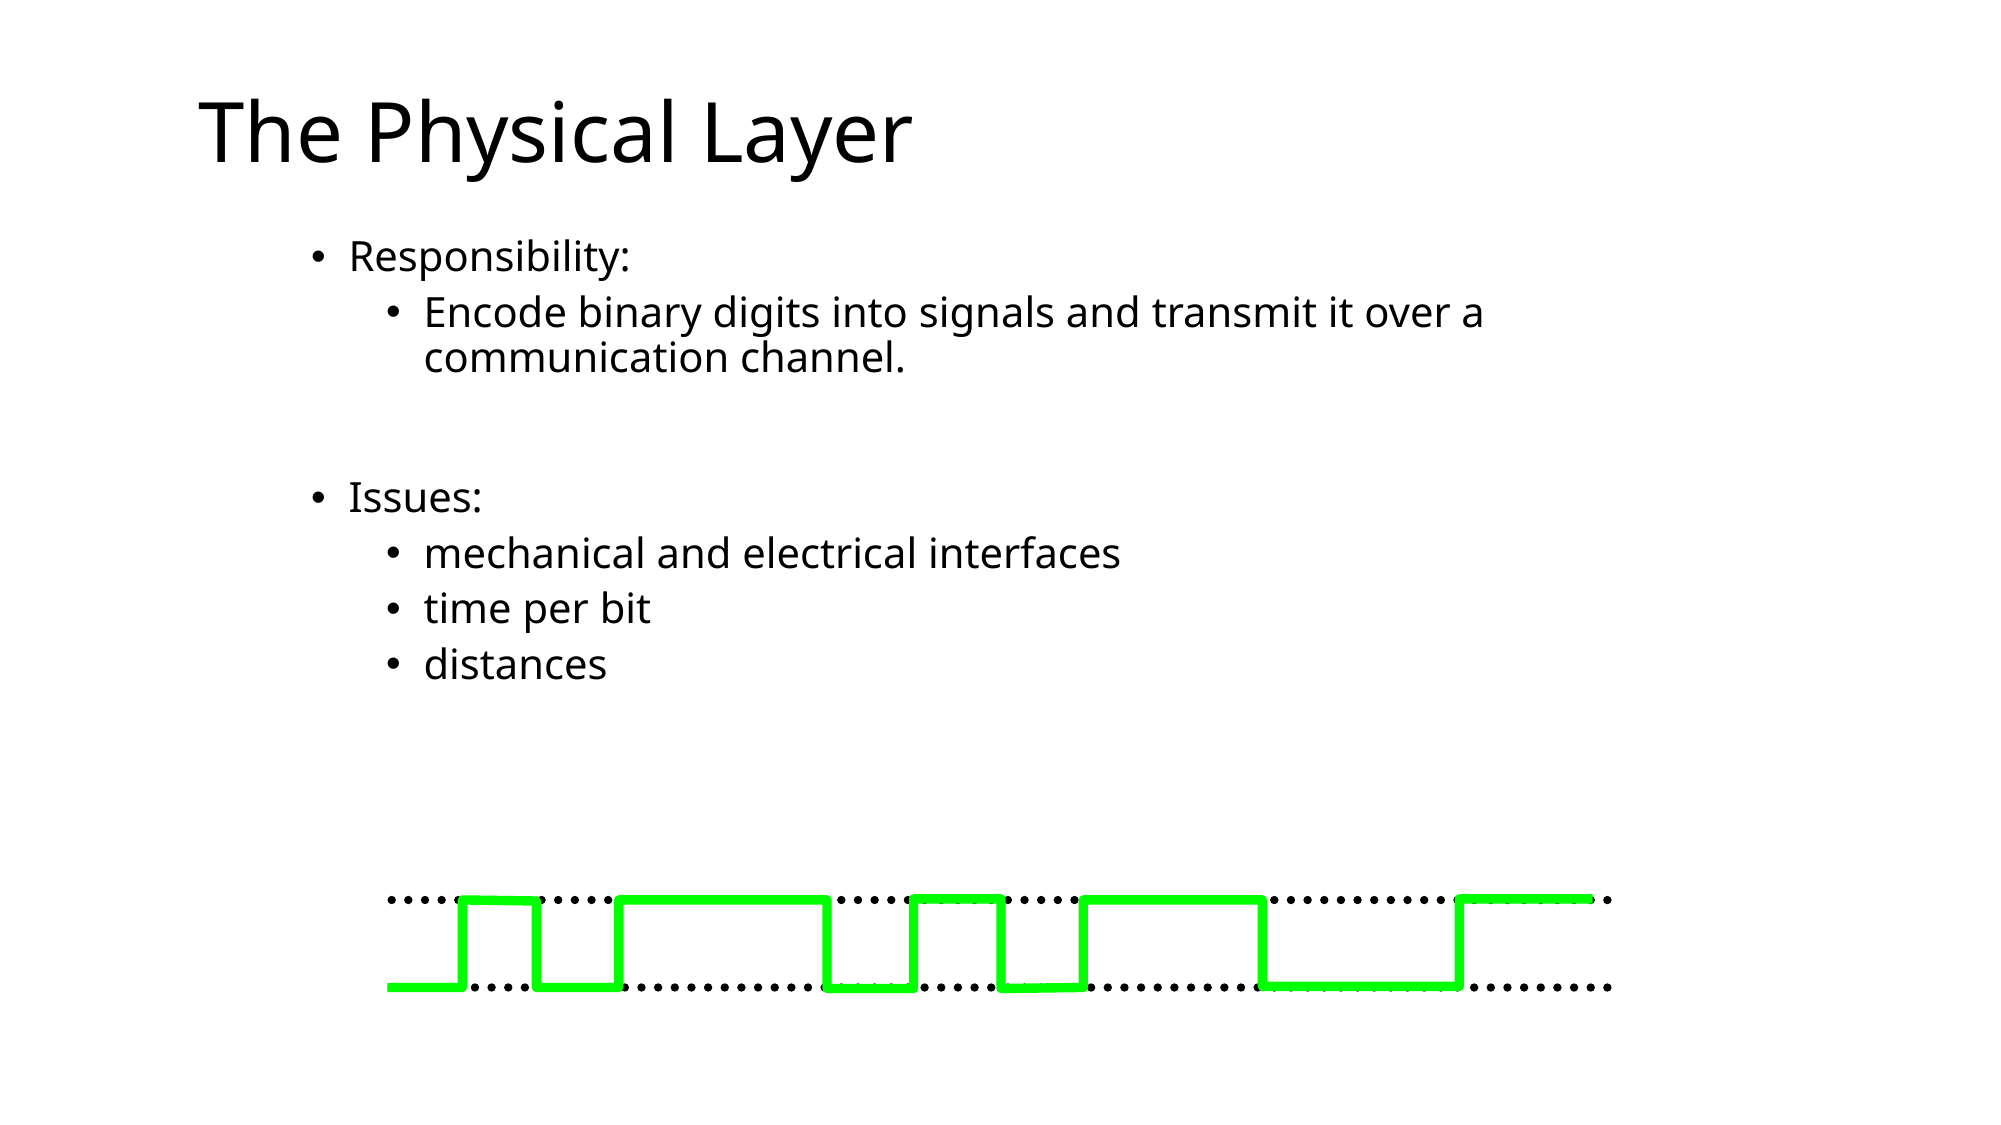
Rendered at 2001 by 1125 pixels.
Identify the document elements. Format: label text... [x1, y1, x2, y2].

title The Physical Layer [183, 48, 1459, 223]
list Responsibility: Encode binary digits into signals and transmit it over a communication channel. Issues: mechanical and electrical interfaces time per bit distances [296, 228, 1571, 790]
text_box [387, 898, 1593, 989]
